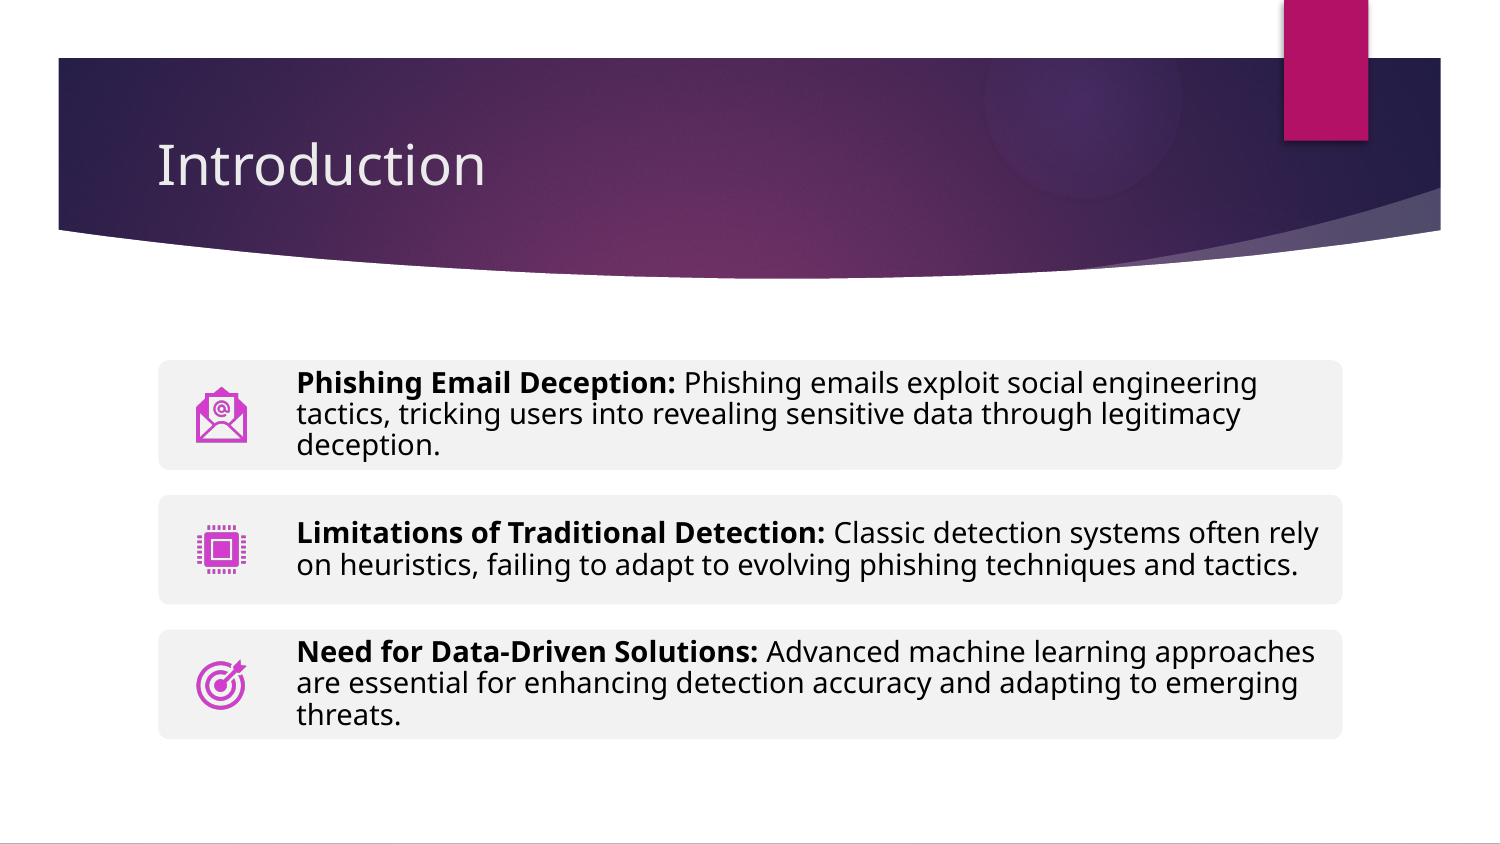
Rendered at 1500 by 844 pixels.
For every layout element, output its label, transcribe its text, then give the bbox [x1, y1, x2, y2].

title Introduction [142, 119, 1220, 207]
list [158, 359, 1343, 740]
